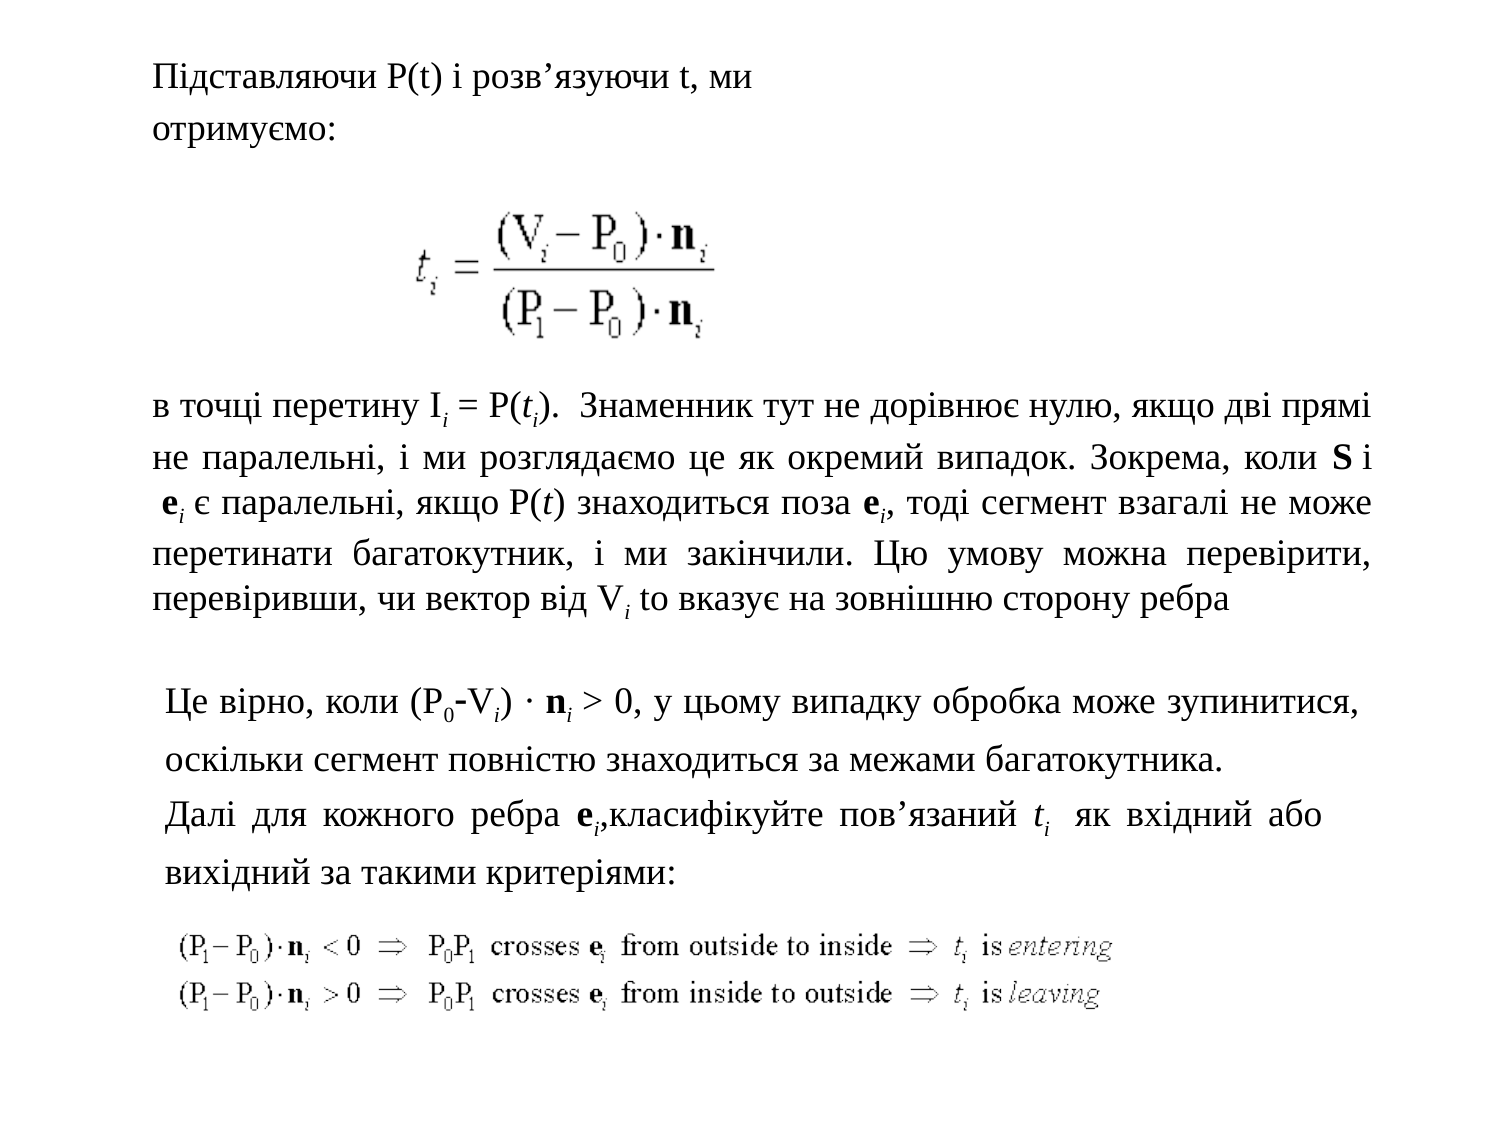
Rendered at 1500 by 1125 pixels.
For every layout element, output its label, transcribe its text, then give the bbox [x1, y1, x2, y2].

text_box в точці перетину Ii = P(ti). Знаменник тут не дорівнює нулю, якщо дві прямі не паралельні, і ми розглядаємо це як окремий випадок. Зокрема, коли S і ei є паралельні, якщо P(t) знаходиться поза ei, тоді сегмент взагалі не може перетинати багатокутник, і ми закінчили. Цю умову можна перевірити, перевіривши, чи вектор від Vi to вказує на зовнішню сторону ребра [137, 373, 1388, 632]
text_box Далі для кожного ребра ei,класифікуйте пов’язаний ti як вхідний або вихідний за такими критеріями: [149, 774, 1338, 900]
picture [174, 924, 1123, 1019]
text_box Це вірно, коли (P0-Vi) · ni > 0, у цьому випадку обробка може зупинитися, оскільки сегмент повністю знаходиться за межами багатокутника. [150, 660, 1375, 787]
text_box Підставляючи P(t) і розв’язуючи t, ми отримуємо: [137, 37, 888, 156]
picture [412, 199, 726, 350]
